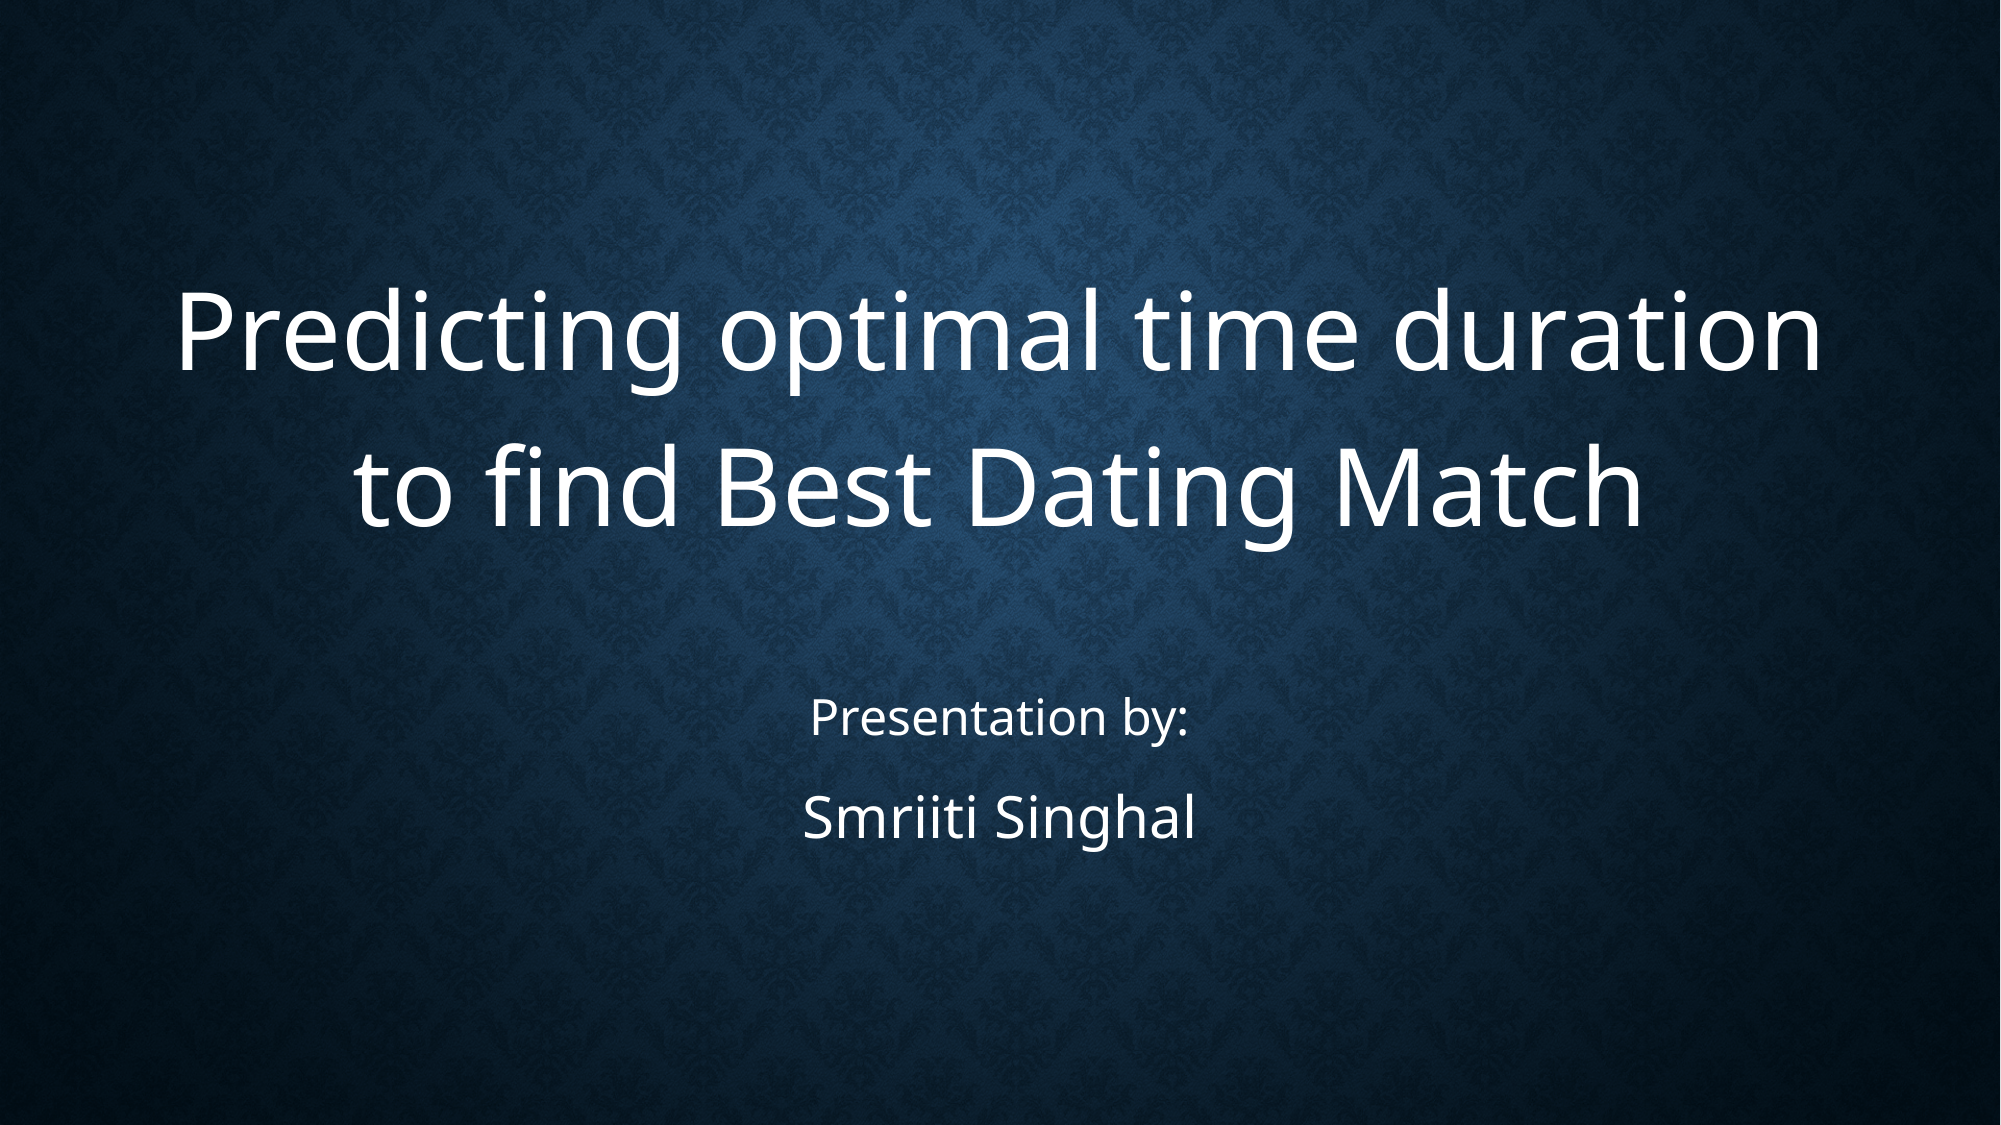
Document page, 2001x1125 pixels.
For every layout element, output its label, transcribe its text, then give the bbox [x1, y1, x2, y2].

subtitle Predicting optimal time duration to find Best Dating Match Presentation by: Smriiti Singhal [119, 228, 1881, 897]
